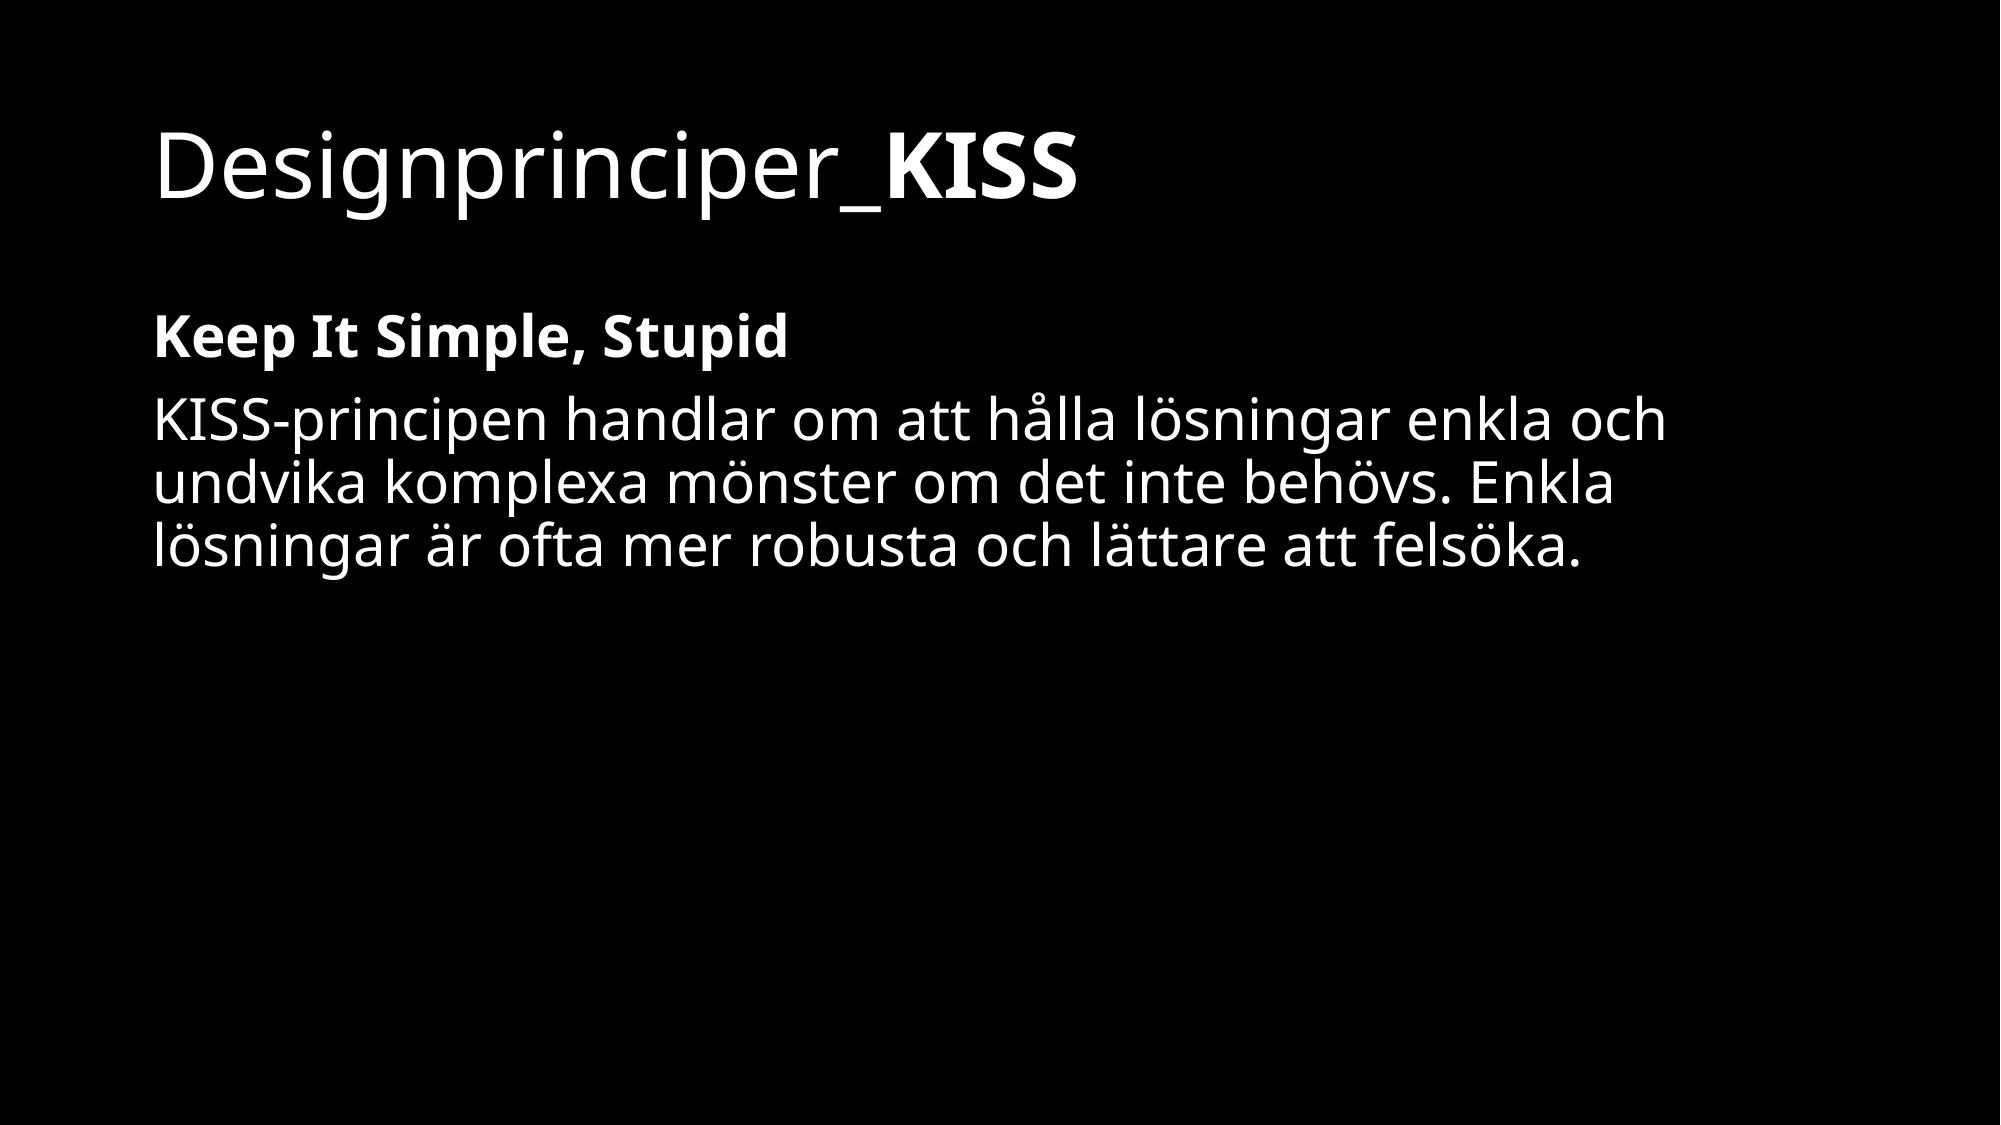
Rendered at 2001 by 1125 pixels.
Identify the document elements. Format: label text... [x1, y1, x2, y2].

list Keep It Simple, Stupid KISS-principen handlar om att hålla lösningar enkla och undvika komplexa mönster om det inte behövs. Enkla lösningar är ofta mer robusta och lättare att felsöka. [137, 299, 1863, 1014]
title Designprinciper_KISS [137, 59, 1863, 278]
